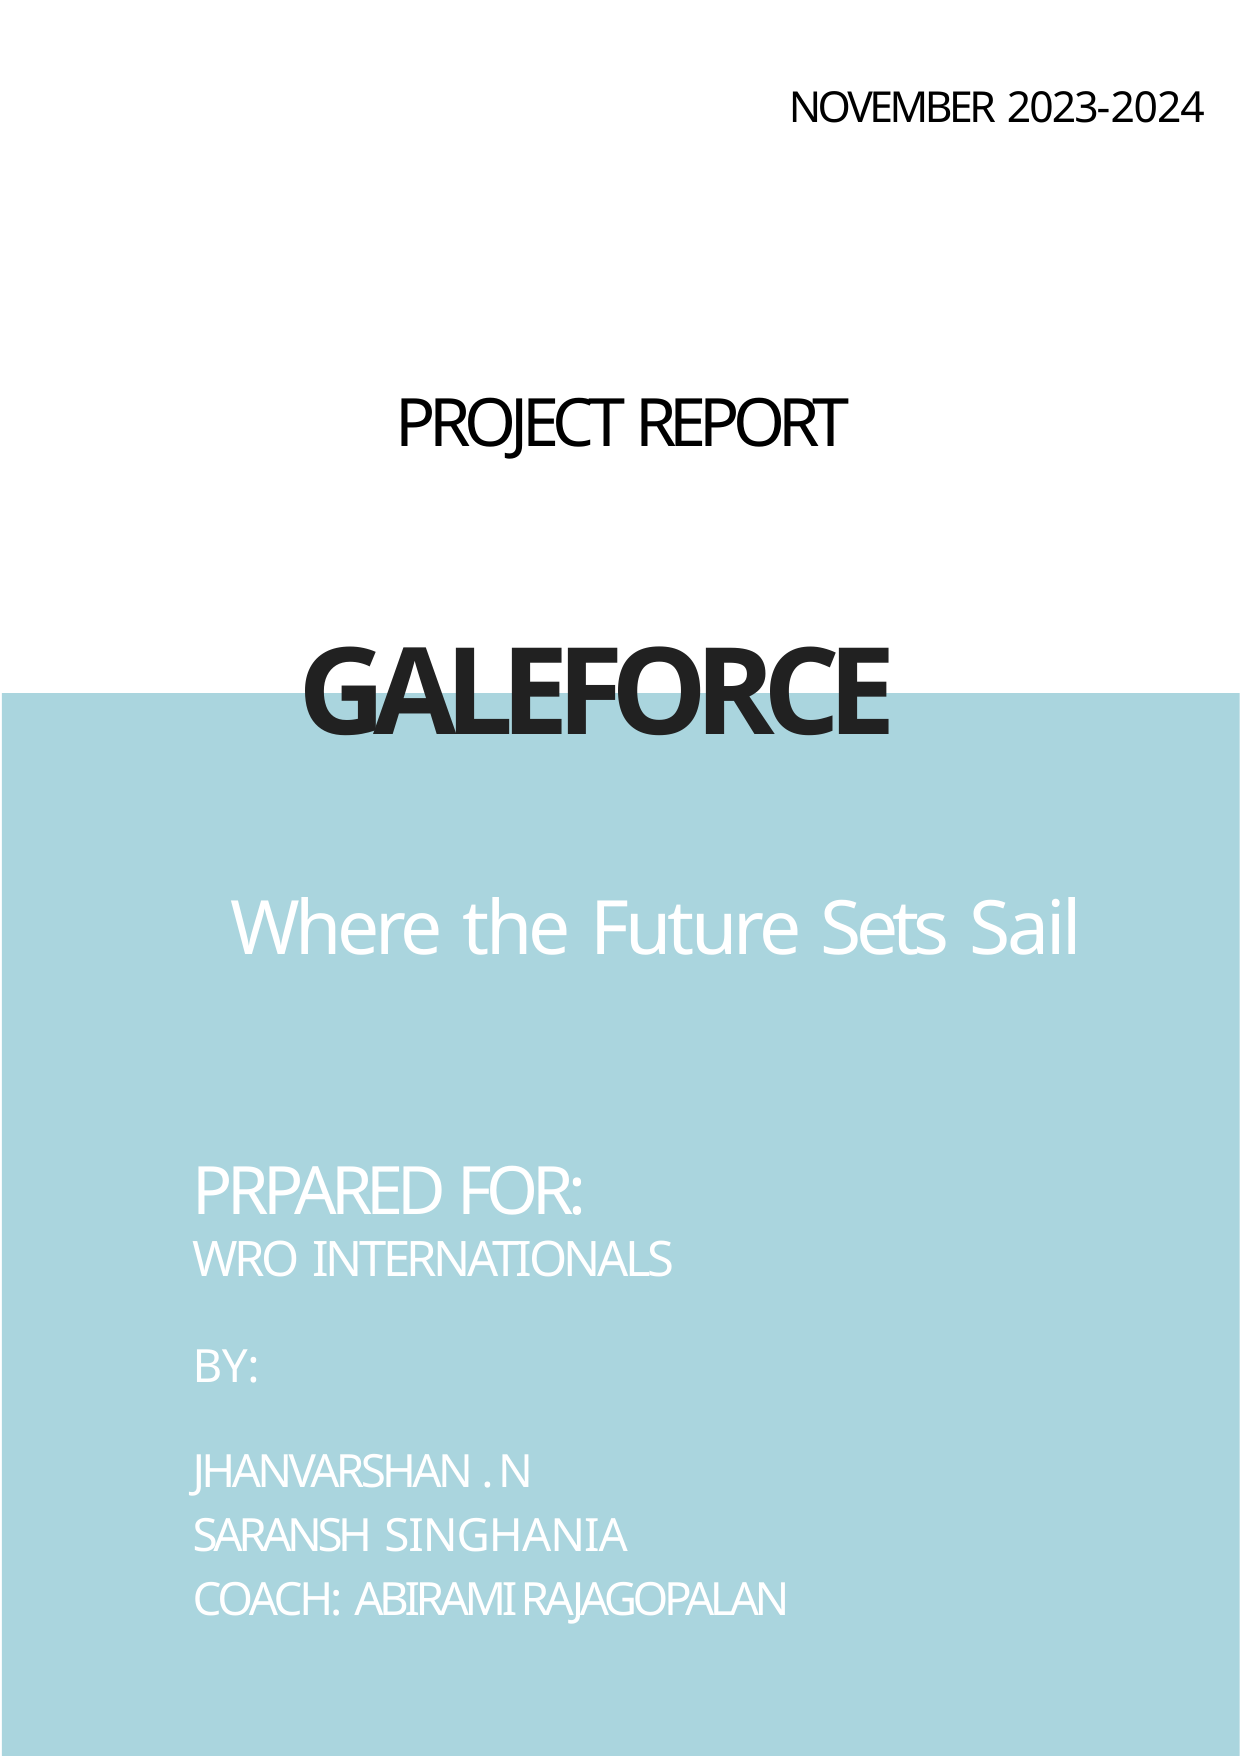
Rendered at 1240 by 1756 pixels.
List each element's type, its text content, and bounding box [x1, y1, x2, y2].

text_box GALEFORCE [190, 611, 1053, 759]
text_box [1, 693, 1240, 1756]
title PROJECT REPORT [326, 377, 917, 673]
text_box Where the Future Sets Sail [122, 877, 1121, 1062]
text_box NOVEMBER 2023-2024 [752, 77, 1240, 132]
text_box PRPARED FOR: WRO INTERNATIONALS BY: JHANVARSHAN . N SARANSH SINGHANIA COACH: ABIRAMI RAJAGOPALAN [190, 1146, 1063, 1625]
